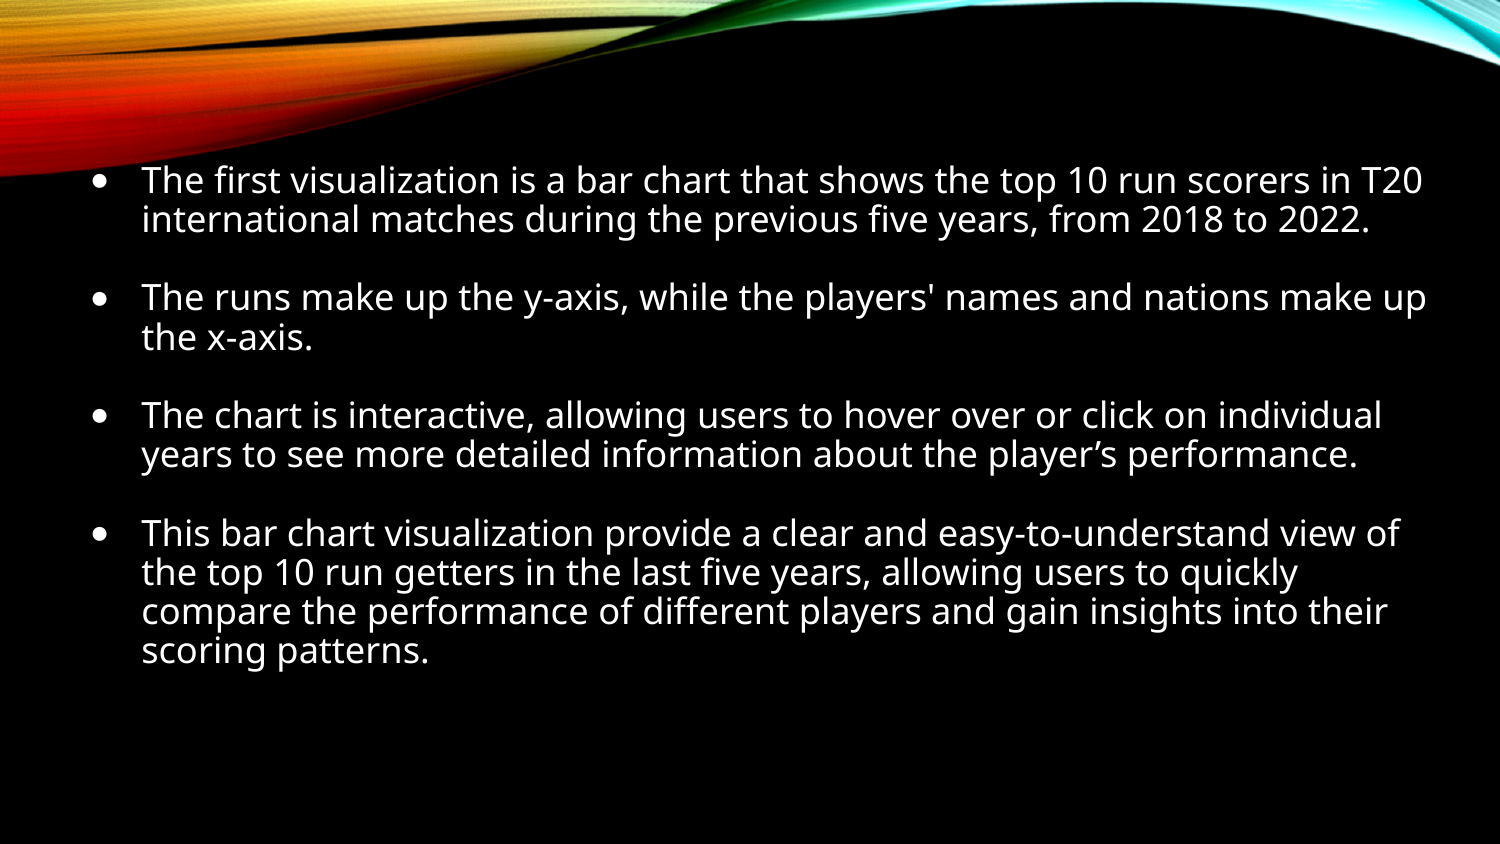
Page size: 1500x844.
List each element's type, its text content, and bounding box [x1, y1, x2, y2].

list The first visualization is a bar chart that shows the top 10 run scorers in T20 international matches during the previous five years, from 2018 to 2022. The runs make up the y-axis, while the players' names and nations make up the x-axis. The chart is interactive, allowing users to hover over or click on individual years to see more detailed information about the player’s performance. This bar chart visualization provide a clear and easy-to-understand view of the top 10 run getters in the last five years, allowing users to quickly compare the performance of different players and gain insights into their scoring patterns. [55, 146, 1454, 697]
picture [0, 0, 1500, 178]
